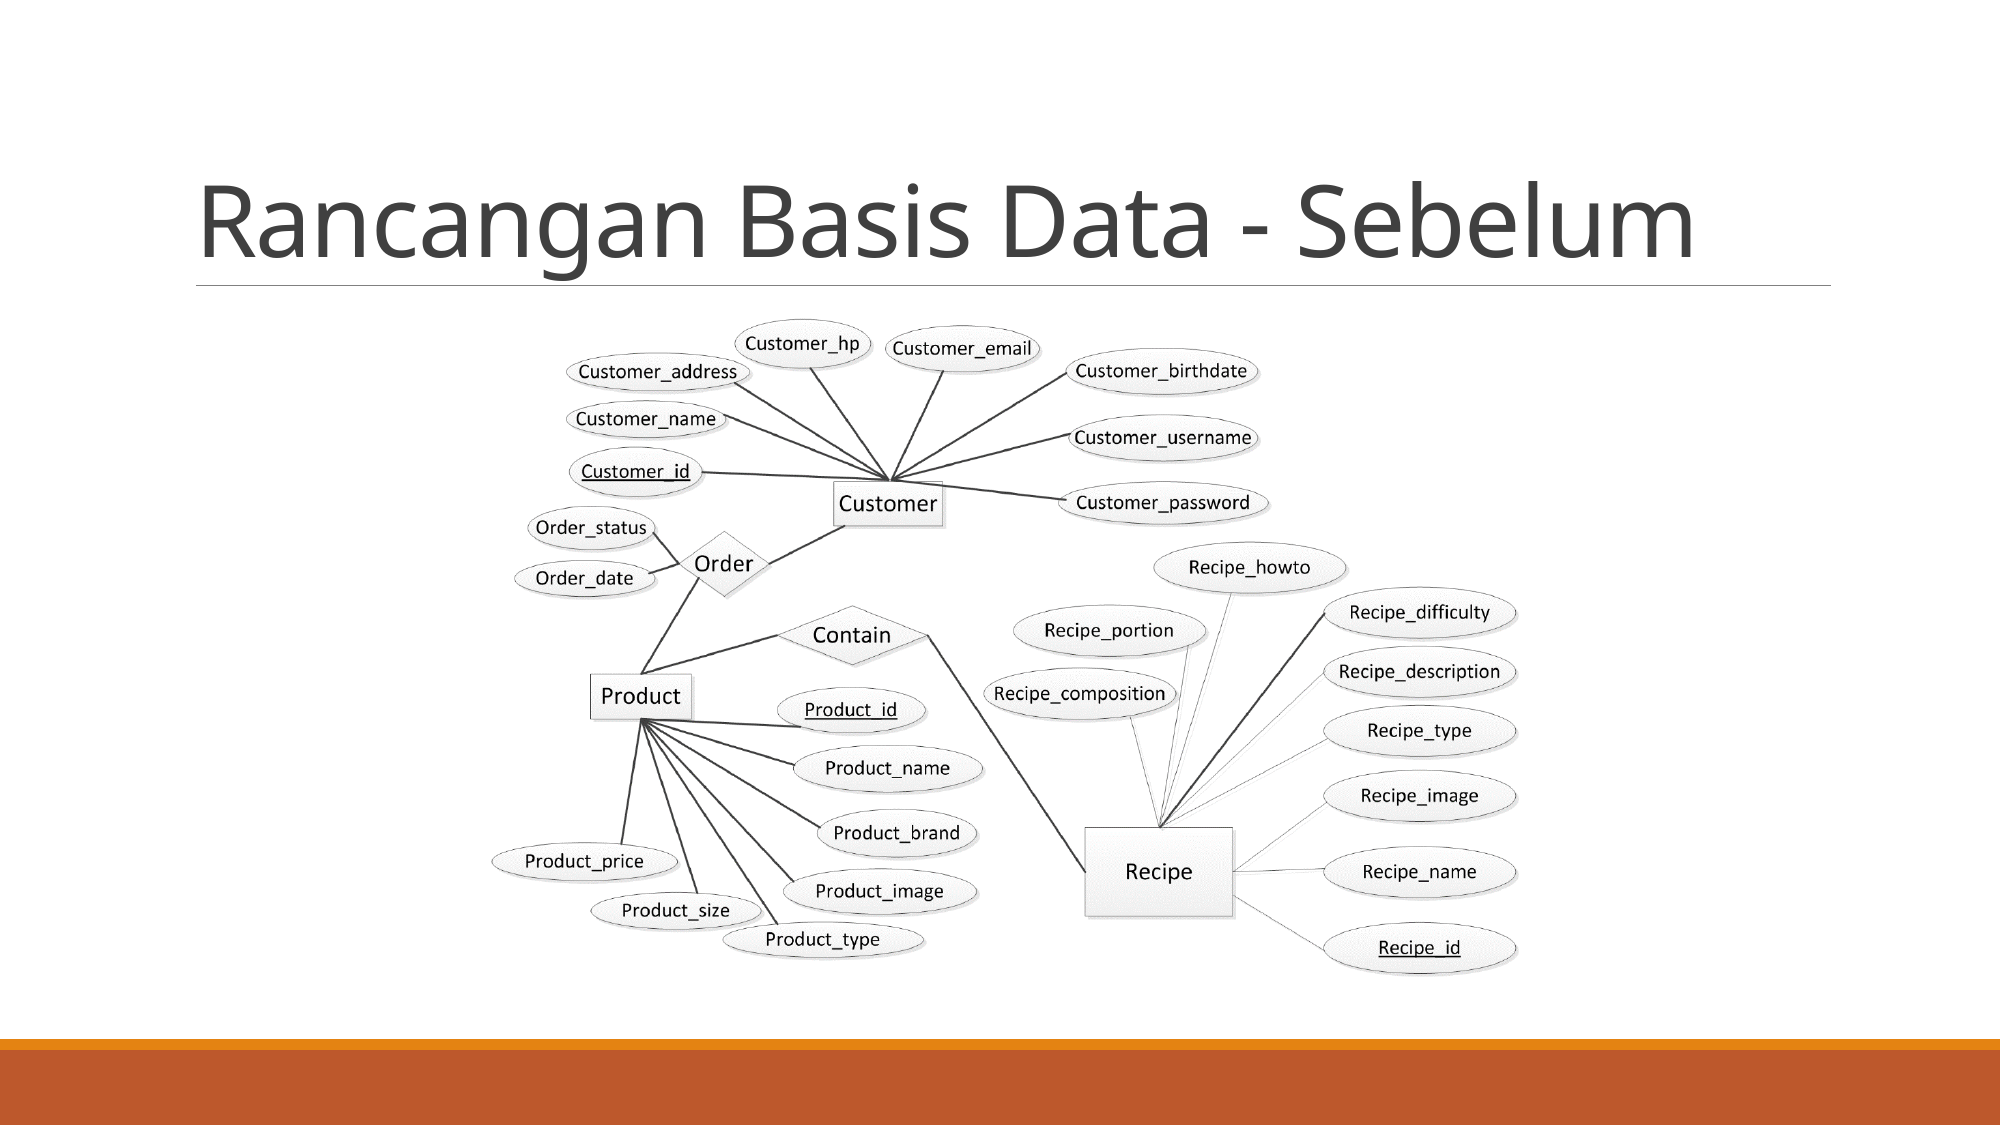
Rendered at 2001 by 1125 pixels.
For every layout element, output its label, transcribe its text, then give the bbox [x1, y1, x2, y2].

title Rancangan Basis Data - Sebelum [180, 47, 1830, 285]
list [490, 317, 1520, 978]
